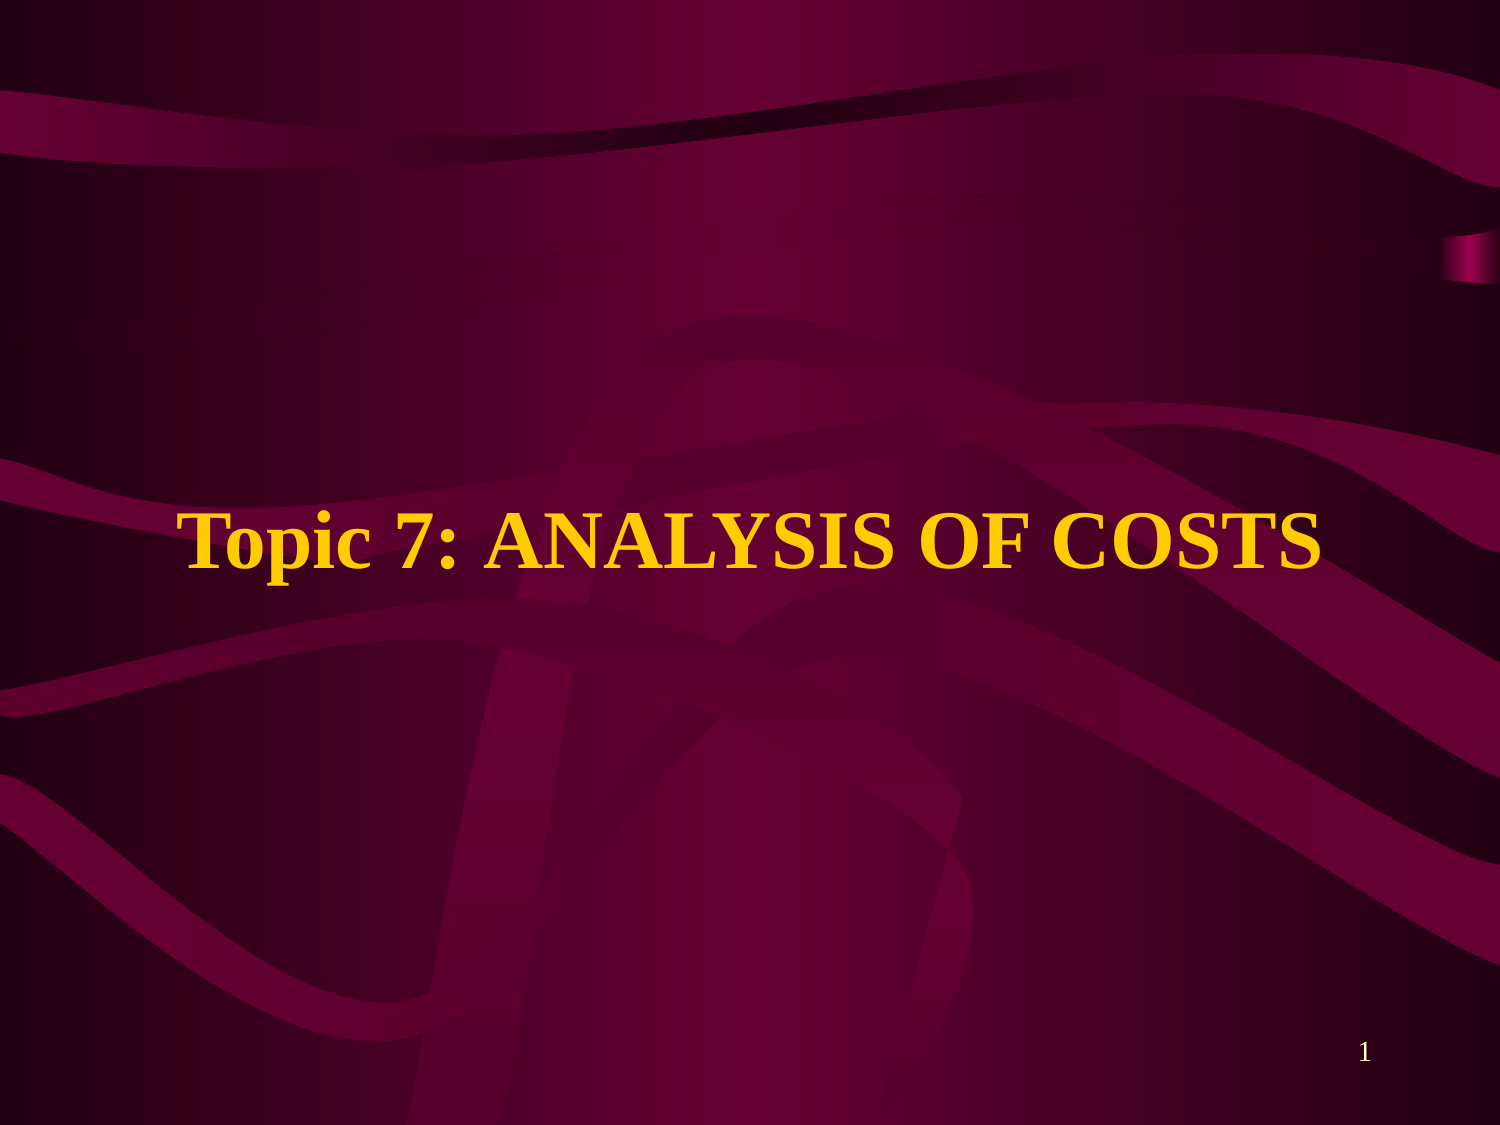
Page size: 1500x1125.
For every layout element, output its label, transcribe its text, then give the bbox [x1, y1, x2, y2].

title Topic 7: Analysis of Costs [74, 44, 1426, 1125]
